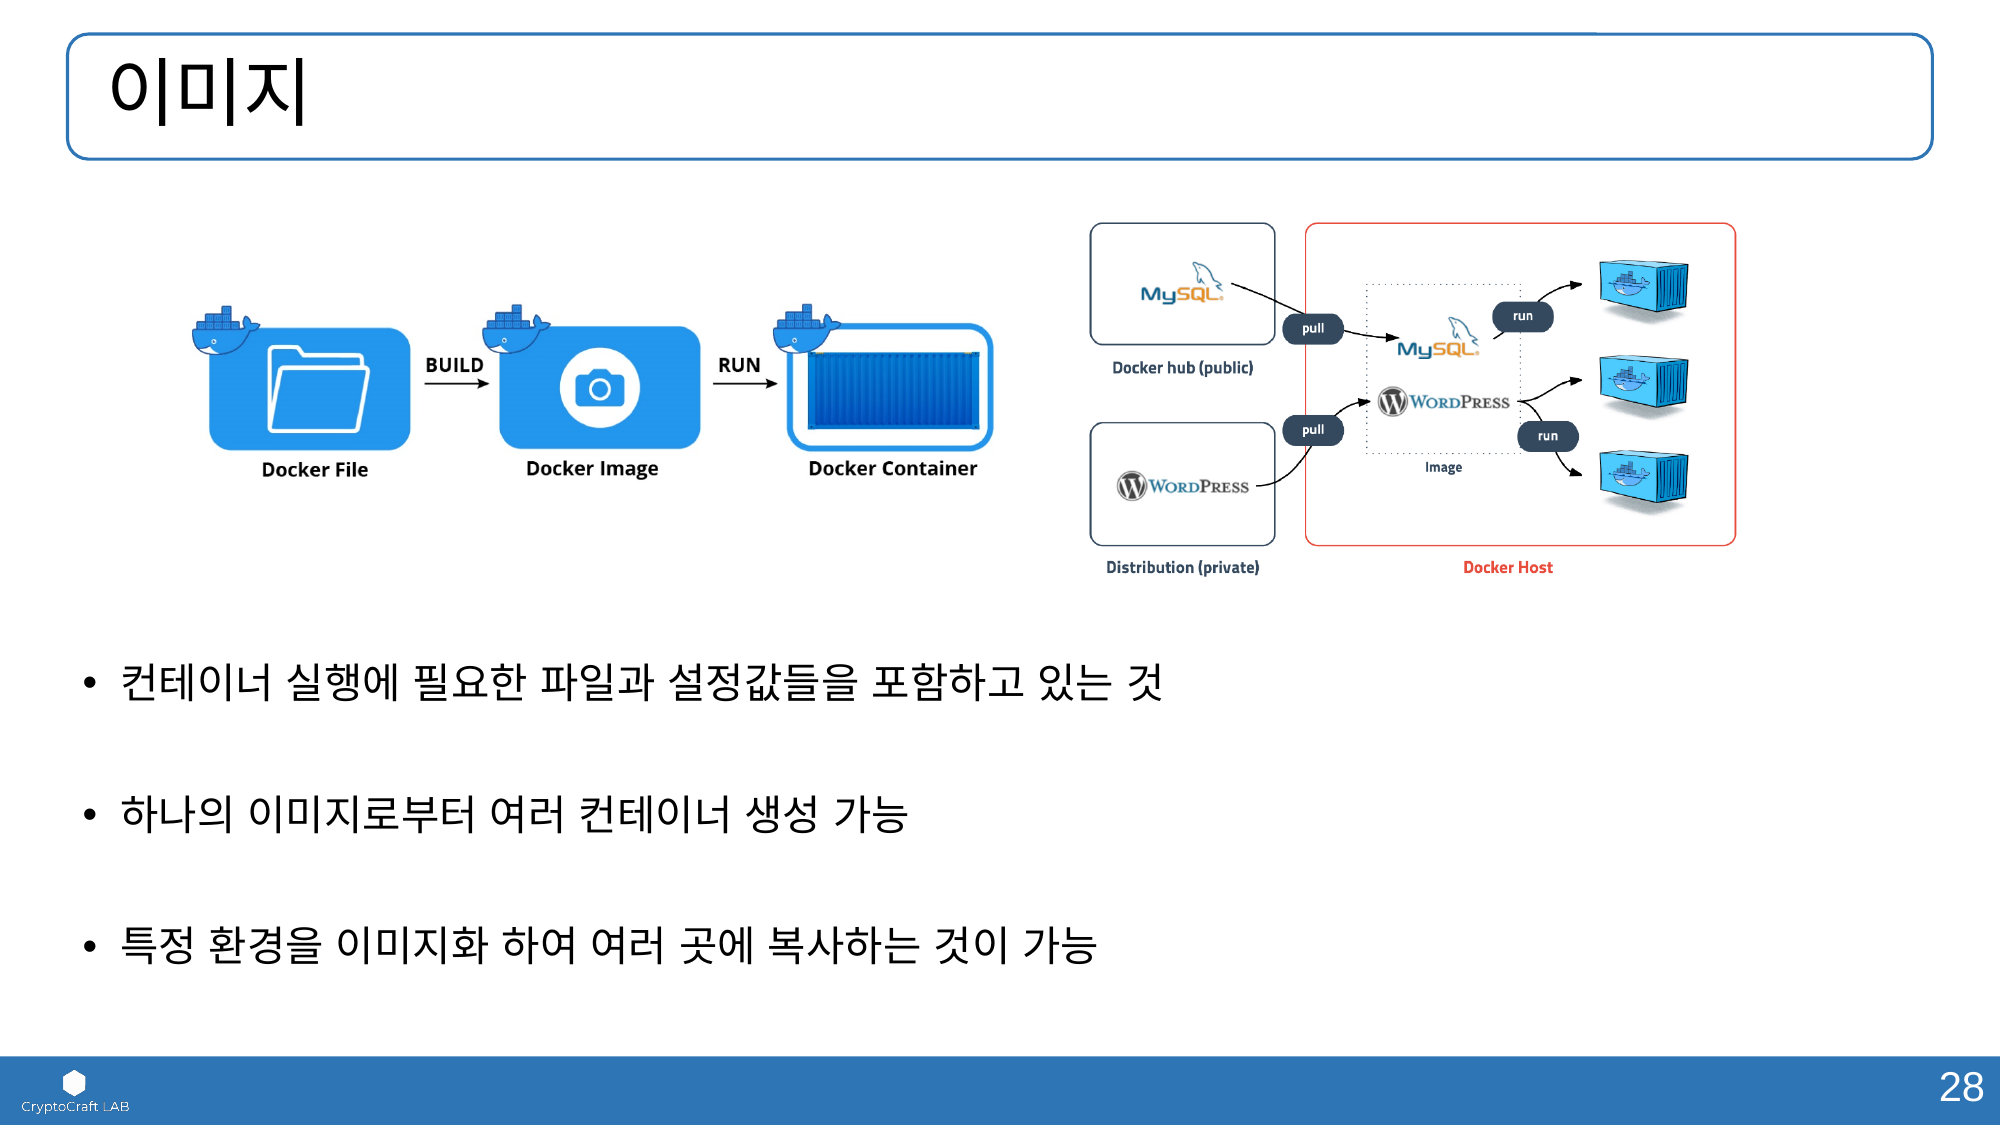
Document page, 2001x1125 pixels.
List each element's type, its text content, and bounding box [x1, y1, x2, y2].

title 이미지 [91, 34, 1933, 160]
picture [13, 1061, 138, 1123]
picture [167, 258, 1012, 523]
picture [1064, 192, 1758, 589]
list 컨테이너 실행에 필요한 파일과 설정값들을 포함하고 있는 것 하나의 이미지로부터 여러 컨테이너 생성 가능 특정 환경을 이미지화 하여 여러 곳에 복사하는 것이 가능 [67, 189, 1933, 1019]
